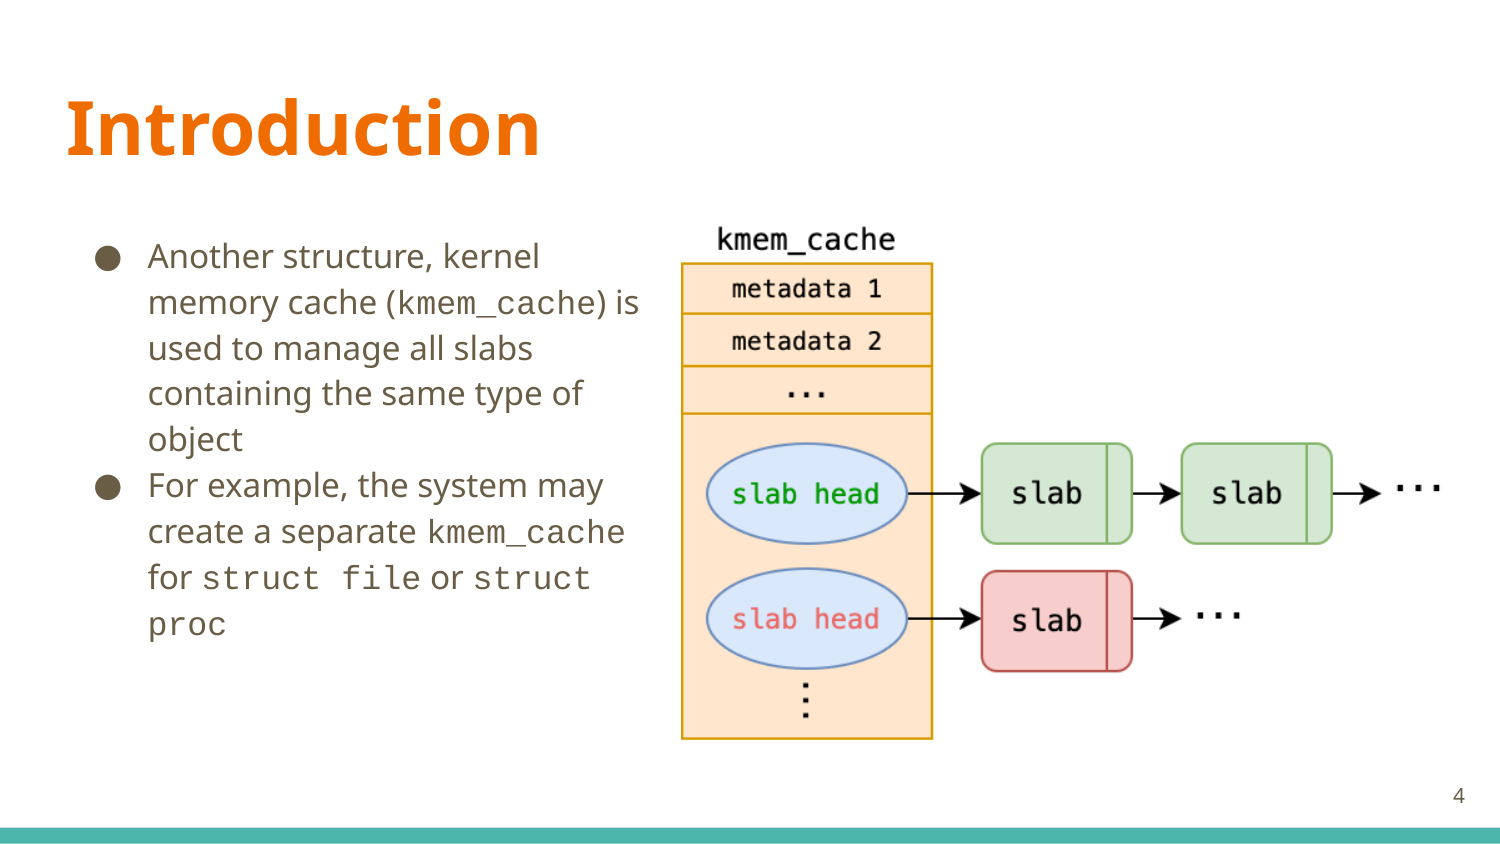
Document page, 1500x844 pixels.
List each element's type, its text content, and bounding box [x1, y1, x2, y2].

title Introduction [51, 72, 1449, 189]
slide_number ‹#› [1389, 764, 1480, 830]
picture [681, 220, 1484, 750]
list Another structure, kernel memory cache (kmem_cache) is used to manage all slabs containing the same type of object For example, the system may create a separate kmem_cache for struct file or struct proc [57, 214, 689, 756]
